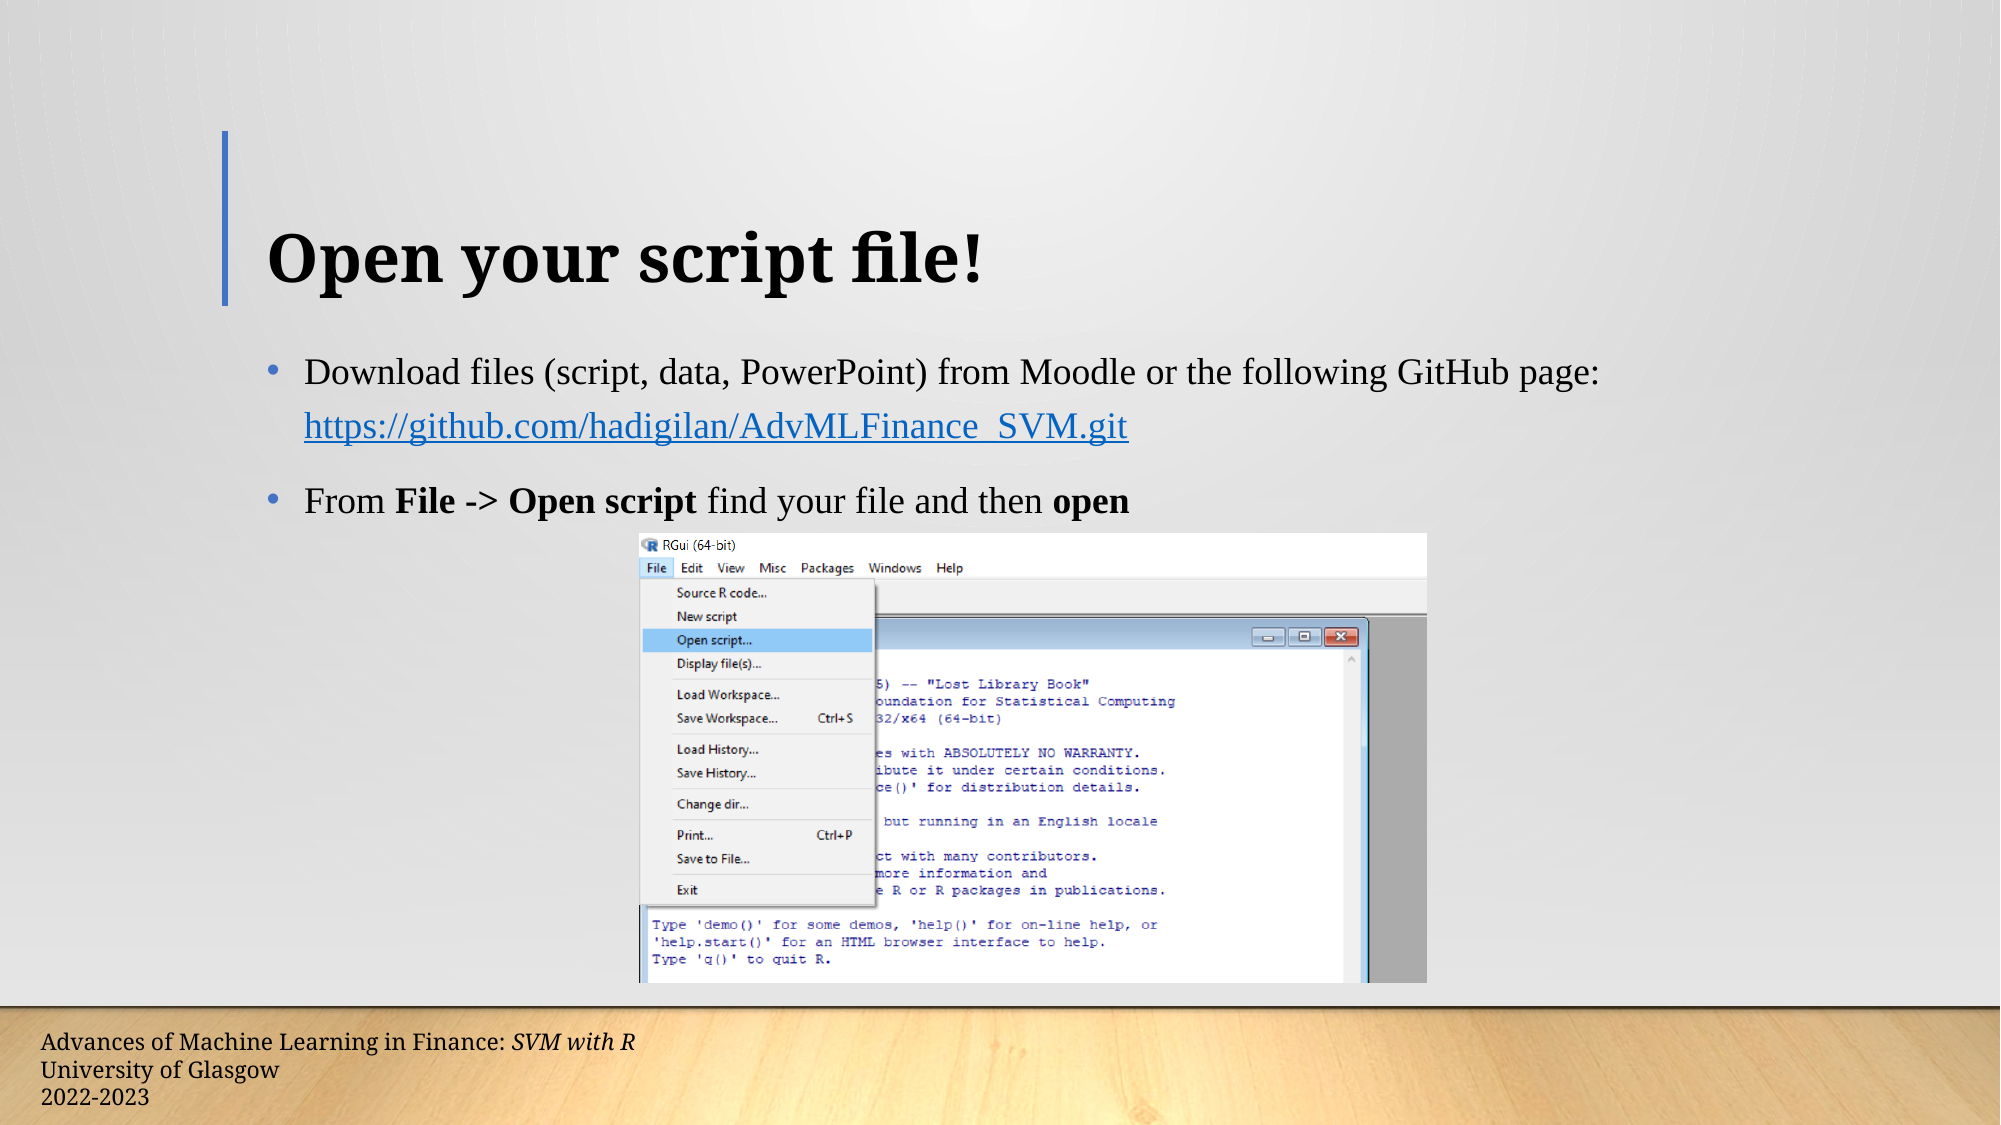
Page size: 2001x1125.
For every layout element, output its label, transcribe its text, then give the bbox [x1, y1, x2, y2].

picture [638, 533, 1427, 983]
title Open your script file! [251, 131, 1814, 305]
picture [0, 1006, 2000, 1125]
text_box Advances of Machine Learning in Finance: SVM with R University of Glasgow 2022-2023 [25, 1020, 882, 1118]
list Download files (script, data, PowerPoint) from Moodle or the following GitHub page: https://github.com/hadigilan/AdvMLFinance_SVM.git From File -> Open script find your file and then open [251, 330, 1967, 897]
